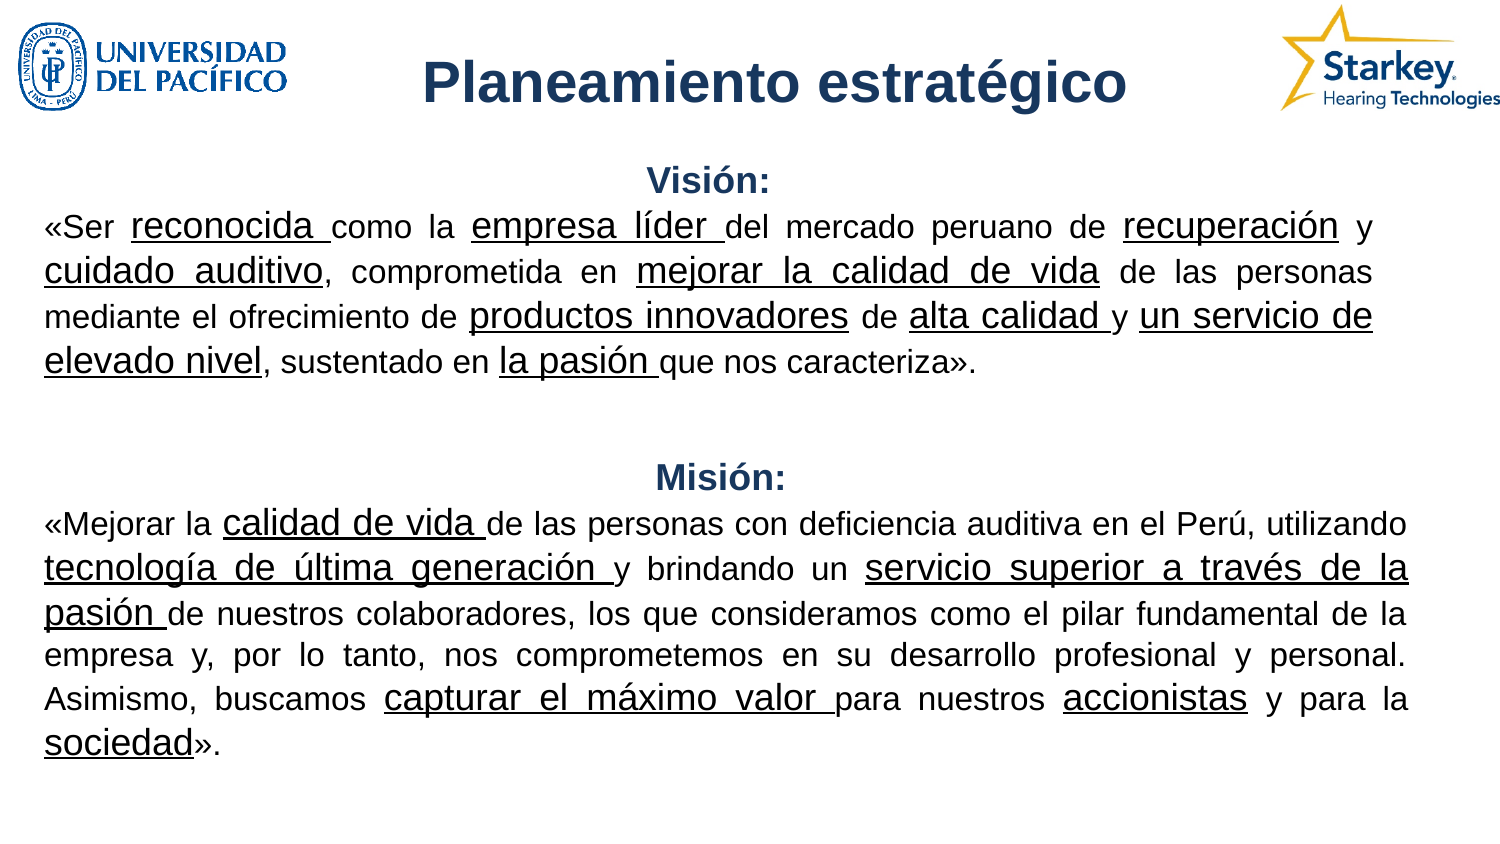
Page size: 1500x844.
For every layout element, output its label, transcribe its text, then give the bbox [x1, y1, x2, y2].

text_box Misión: «Mejorar la calidad de vida de las personas con deficiencia auditiva en el Perú, utilizando tecnología de última generación y brindando un servicio superior a través de la pasión de nuestros colaboradores, los que consideramos como el pilar fundamental de la empresa y, por lo tanto, nos comprometemos en su desarrollo profesional y personal. Asimismo, buscamos capturar el máximo valor para nuestros accionistas y para la sociedad». [29, 445, 1424, 771]
text_box Planeamiento estratégico [315, 8, 1237, 149]
picture [17, 20, 290, 115]
text_box Visión: «Ser reconocida como la empresa líder del mercado peruano de recuperación y cuidado auditivo, comprometida en mejorar la calidad de vida de las personas mediante el ofrecimiento de productos innovadores de alta calidad y un servicio de elevado nivel, sustentado en la pasión que nos caracteriza». [29, 149, 1388, 429]
picture [1280, 4, 1500, 111]
